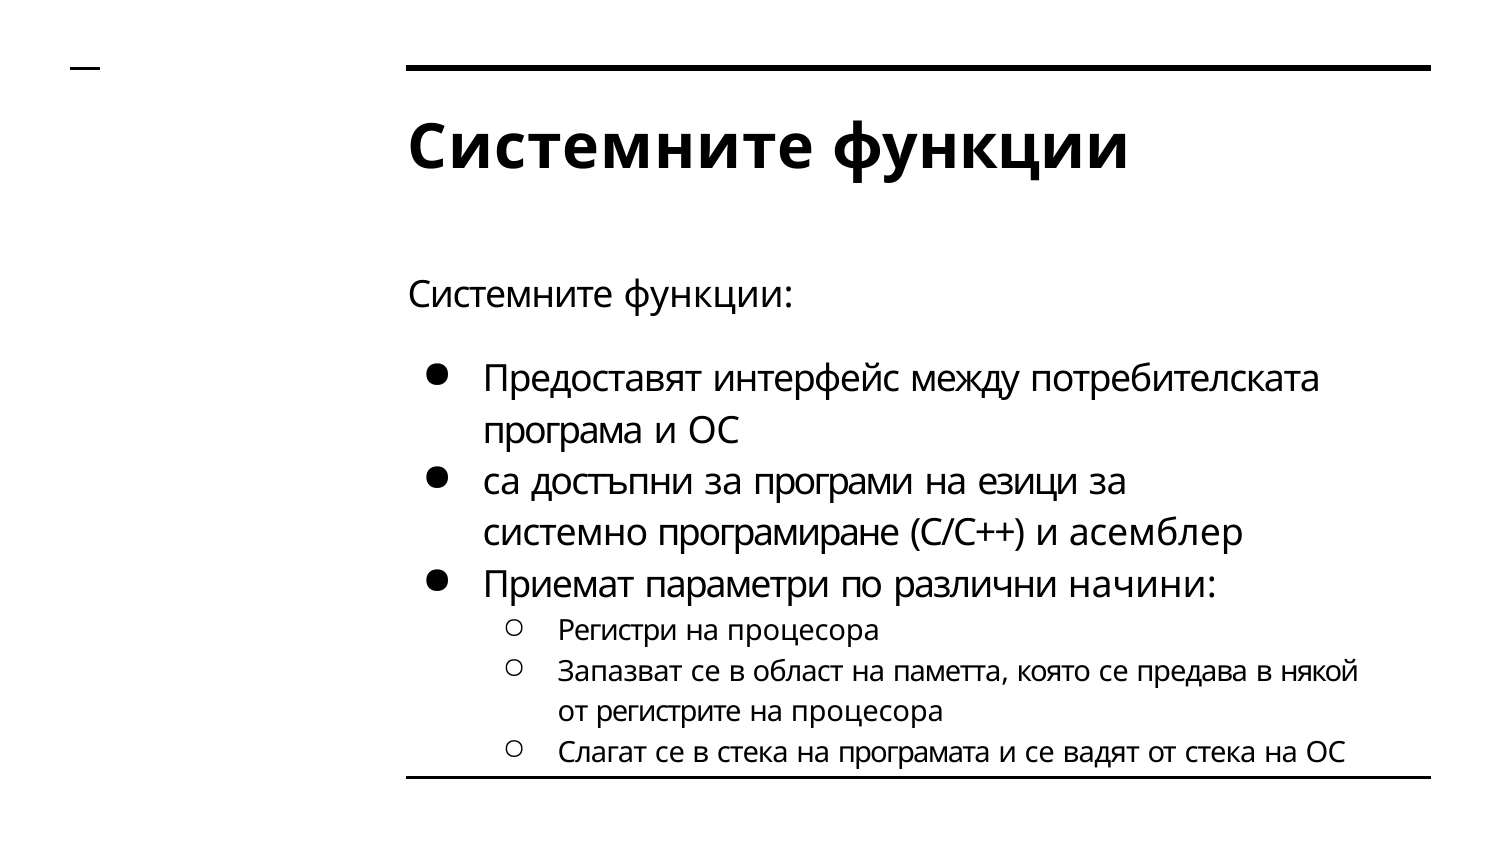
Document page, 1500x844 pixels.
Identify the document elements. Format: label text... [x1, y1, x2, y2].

text_box Системните функции: Предоставят интерфейс между потребителската програма и ОС са достъпни за програми на езици за системно програмиране (C/C++) и асемблер Приемат параметри по различни начини: Регистри на процесора Запазват се в област на паметта, която се предава в някой от регистрите на процесора Слагат се в стека на програмата и се вадят от стека на ОС [405, 268, 1372, 769]
title Системните функции [401, 103, 1353, 247]
